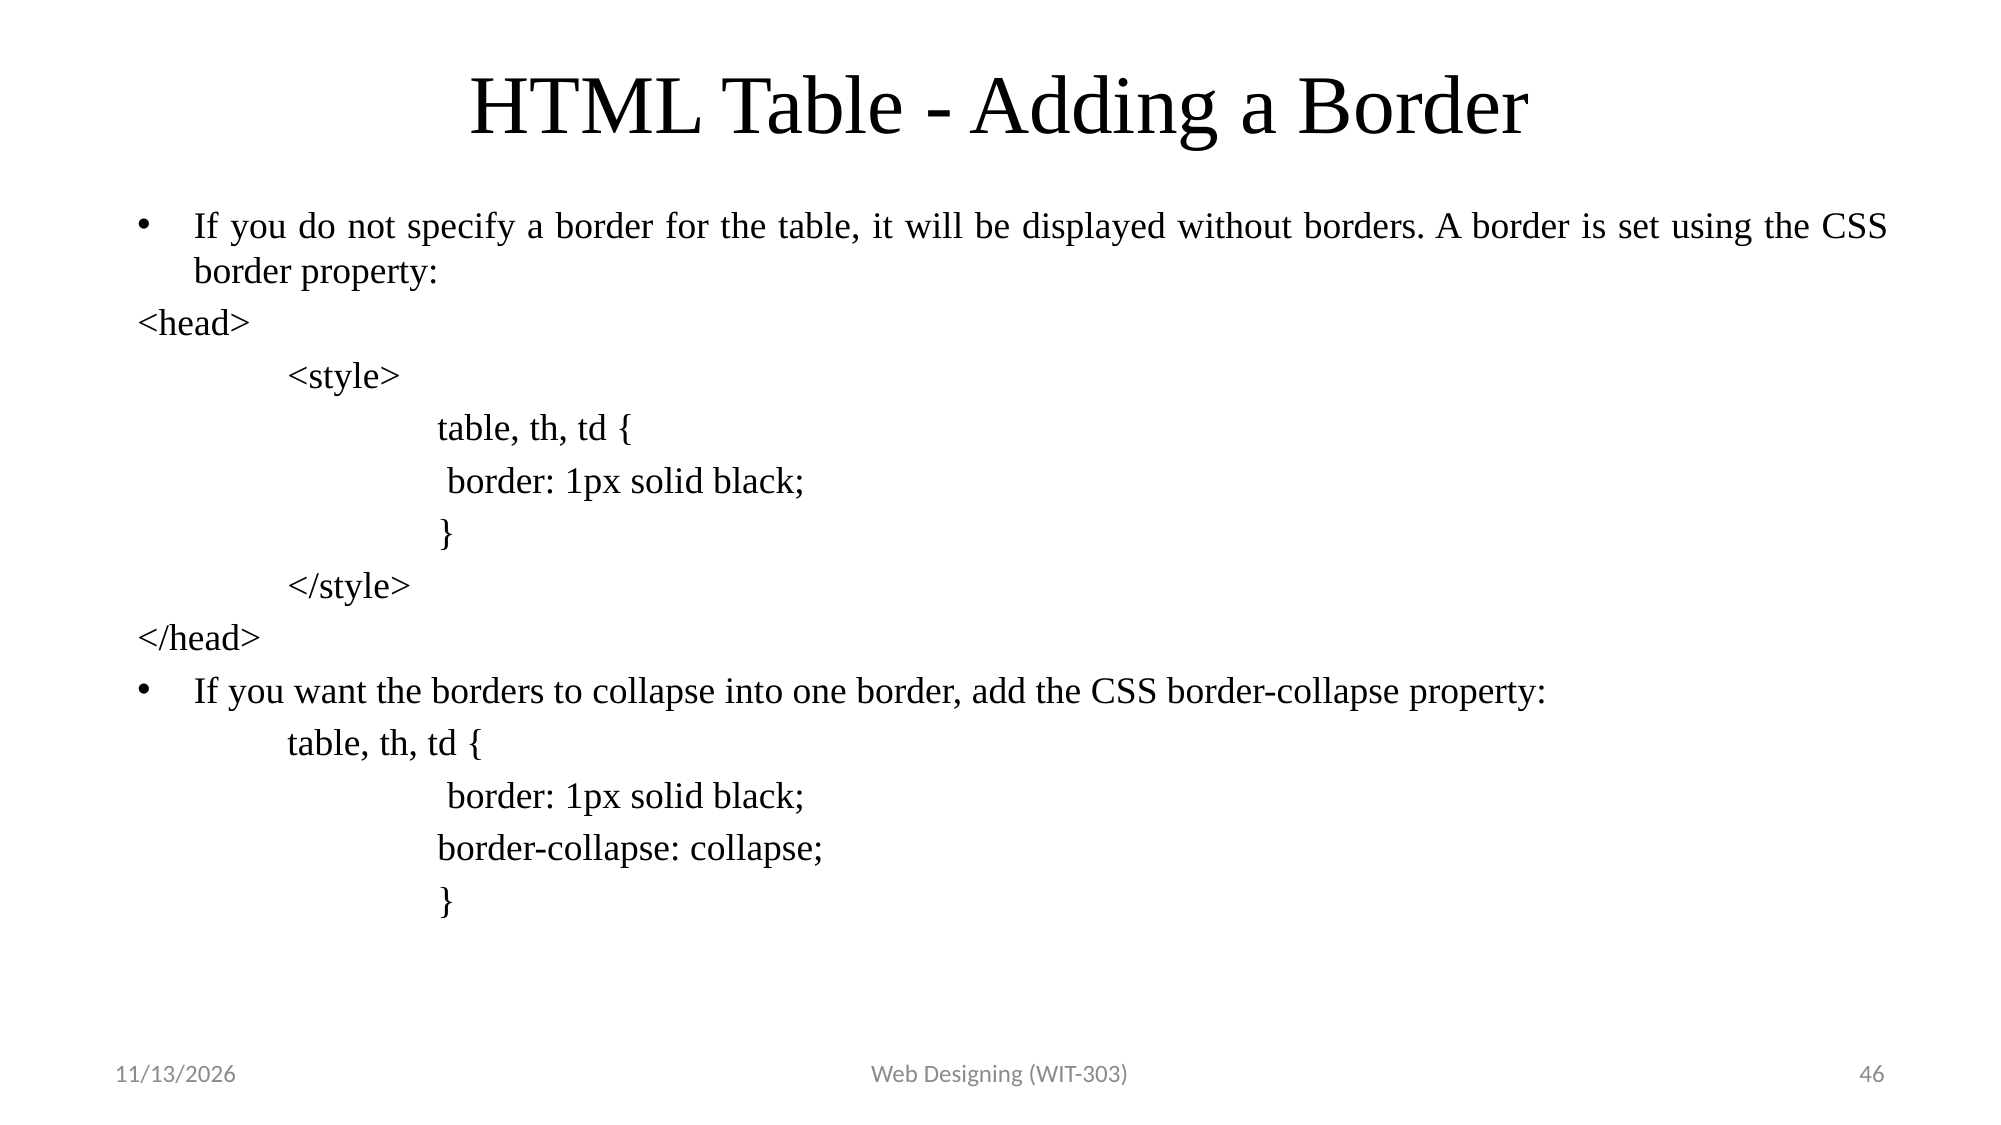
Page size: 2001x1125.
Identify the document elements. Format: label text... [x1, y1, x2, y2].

list If you do not specify a border for the table, it will be displayed without borders. A border is set using the CSS border property: <head> <style> table, th, td { border: 1px solid black; } </style> </head> If you want the borders to collapse into one border, add the CSS border-collapse property: table, th, td { border: 1px solid black; border-collapse: collapse; } [122, 193, 1906, 1072]
title HTML Table - Adding a Border [137, 0, 1863, 193]
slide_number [99, 1042, 567, 1103]
footer Web Designing (WIT-303) [683, 1042, 1317, 1103]
slide_number 46 [1433, 1042, 1900, 1103]
